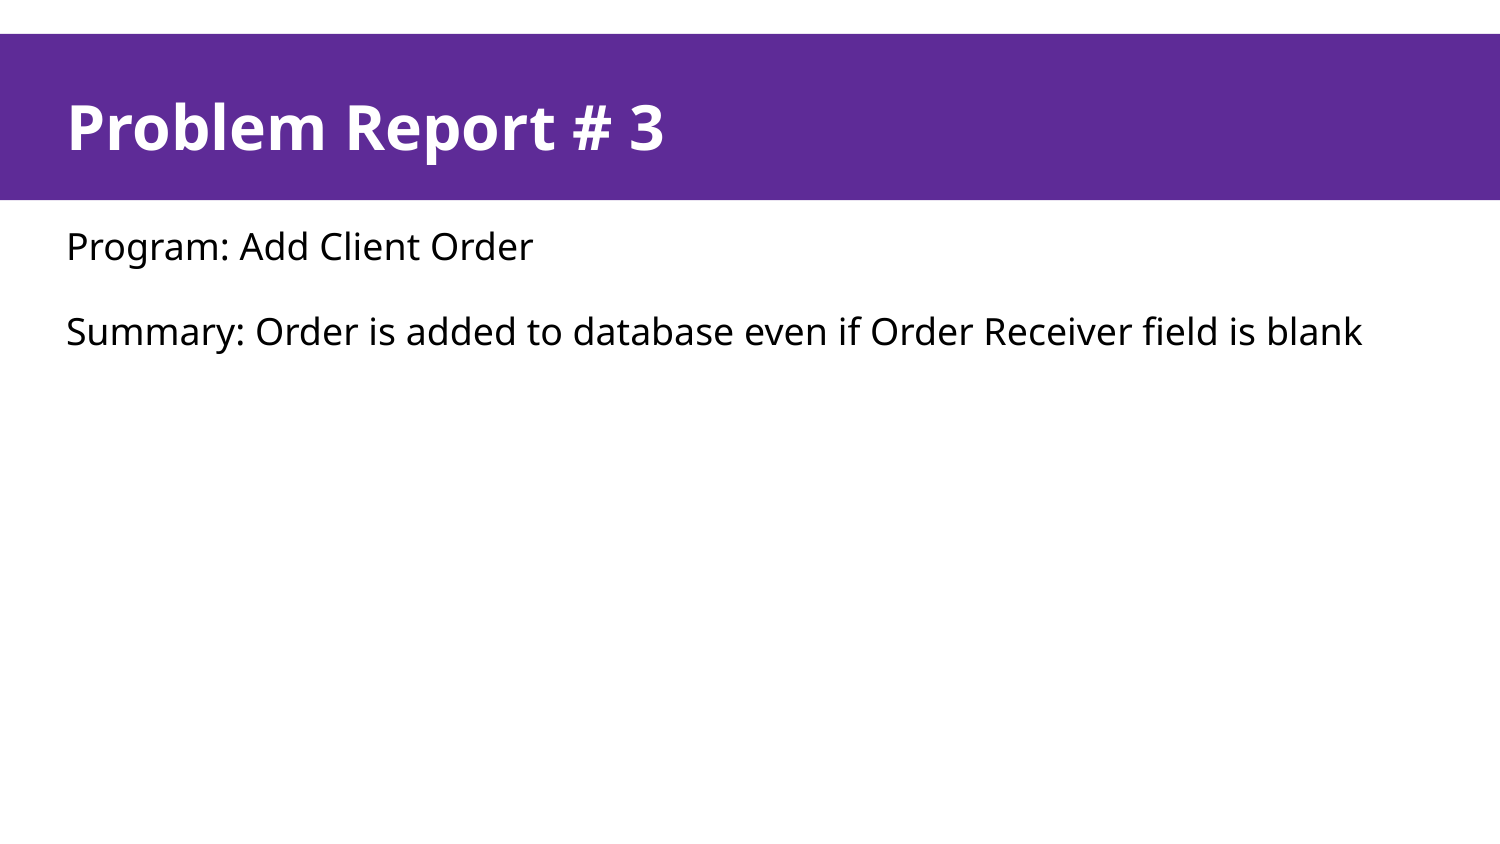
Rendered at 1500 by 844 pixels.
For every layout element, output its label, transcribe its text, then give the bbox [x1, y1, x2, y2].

list Program: Add Client Order Summary: Order is added to database even if Order Receiver field is blank [51, 201, 1449, 762]
text_box [0, 33, 1500, 201]
title Problem Report # 3 [51, 72, 1449, 176]
